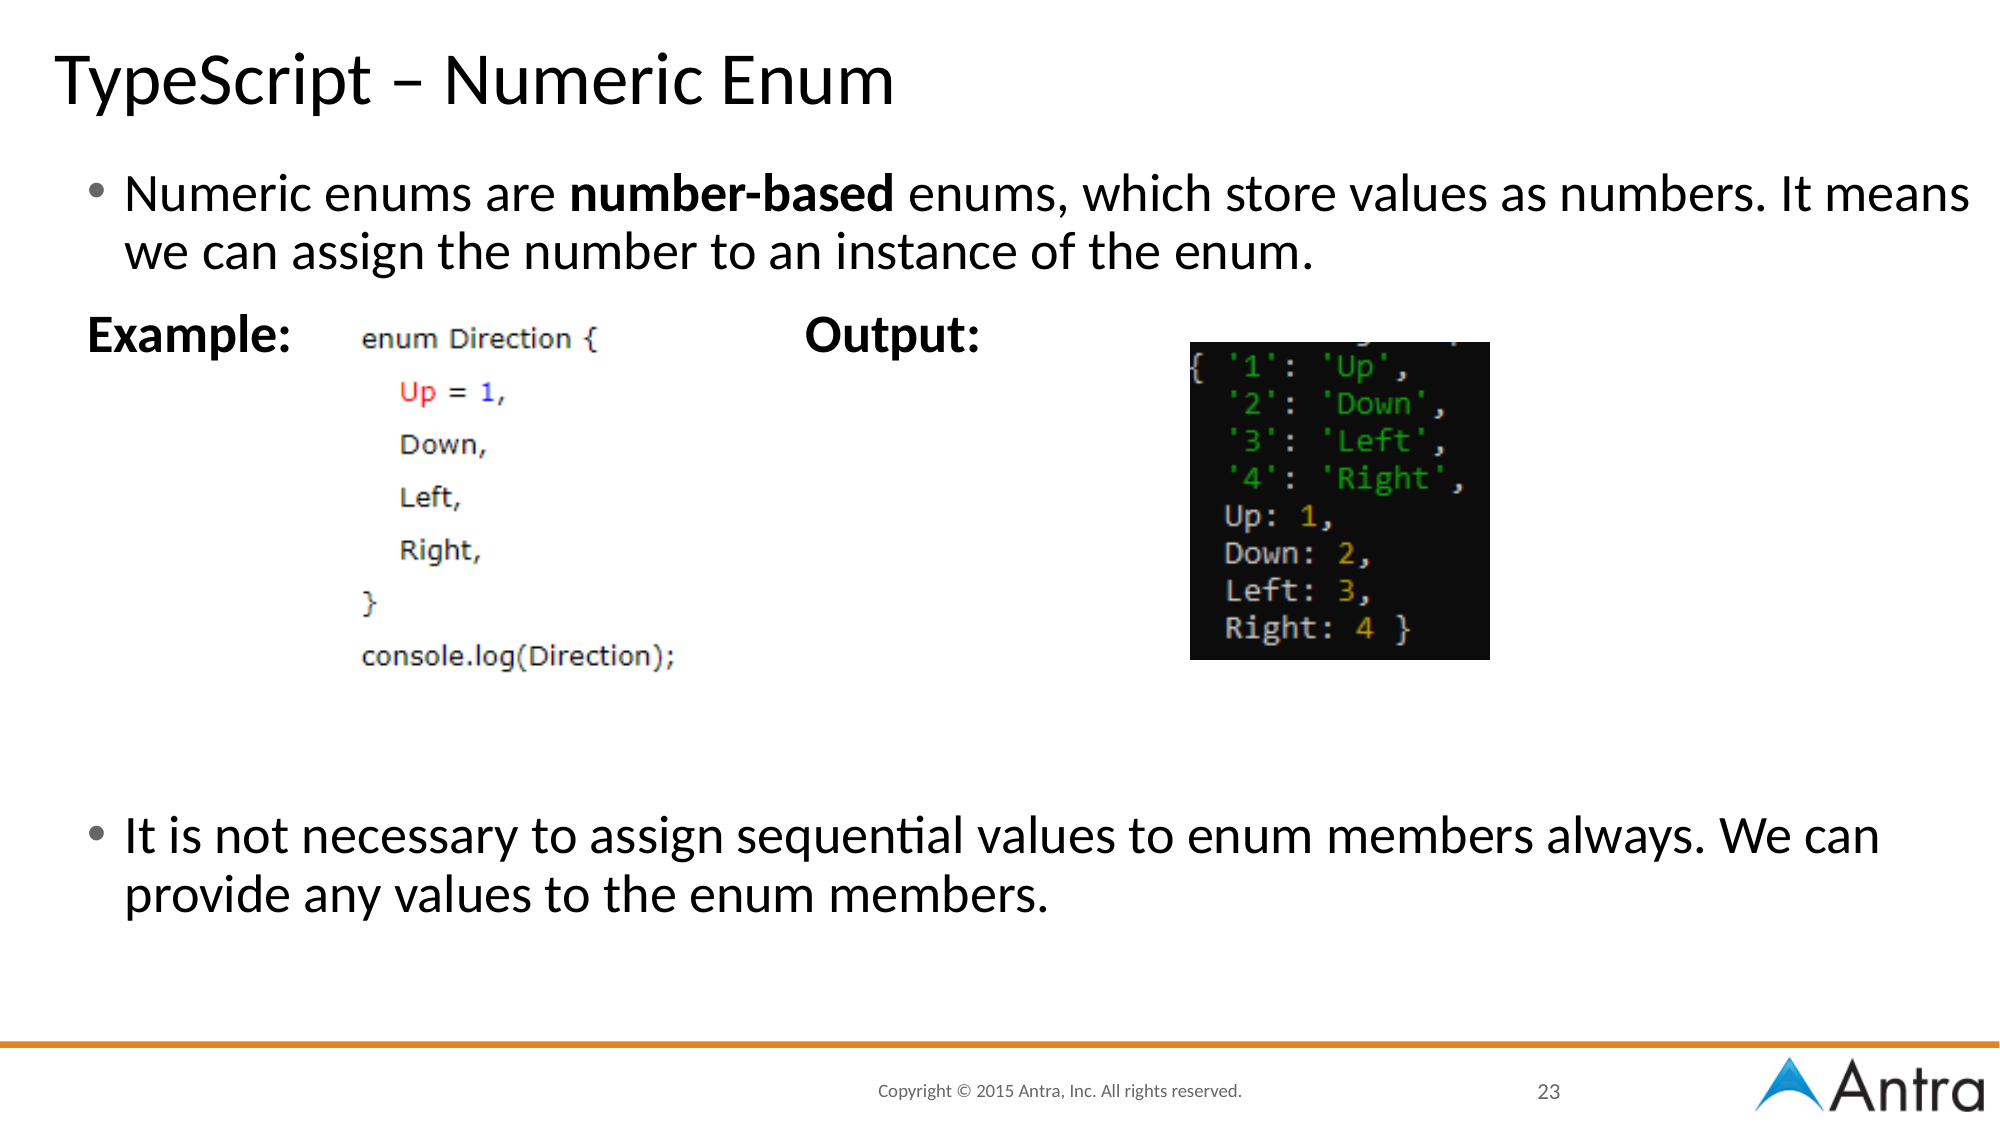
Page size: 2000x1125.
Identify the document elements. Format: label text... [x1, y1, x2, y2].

picture [1744, 1048, 1994, 1122]
picture [1190, 341, 1490, 660]
picture [345, 317, 684, 685]
slide_number 23 [1498, 1075, 1561, 1106]
list Numeric enums are number-based enums, which store values as numbers. It means we can assign the number to an instance of the enum. Example: Output: It is not necessary to assign sequential values to enum members always. We can provide any values to the enum members. [87, 164, 1975, 890]
title TypeScript – Numeric Enum [55, 35, 1881, 119]
